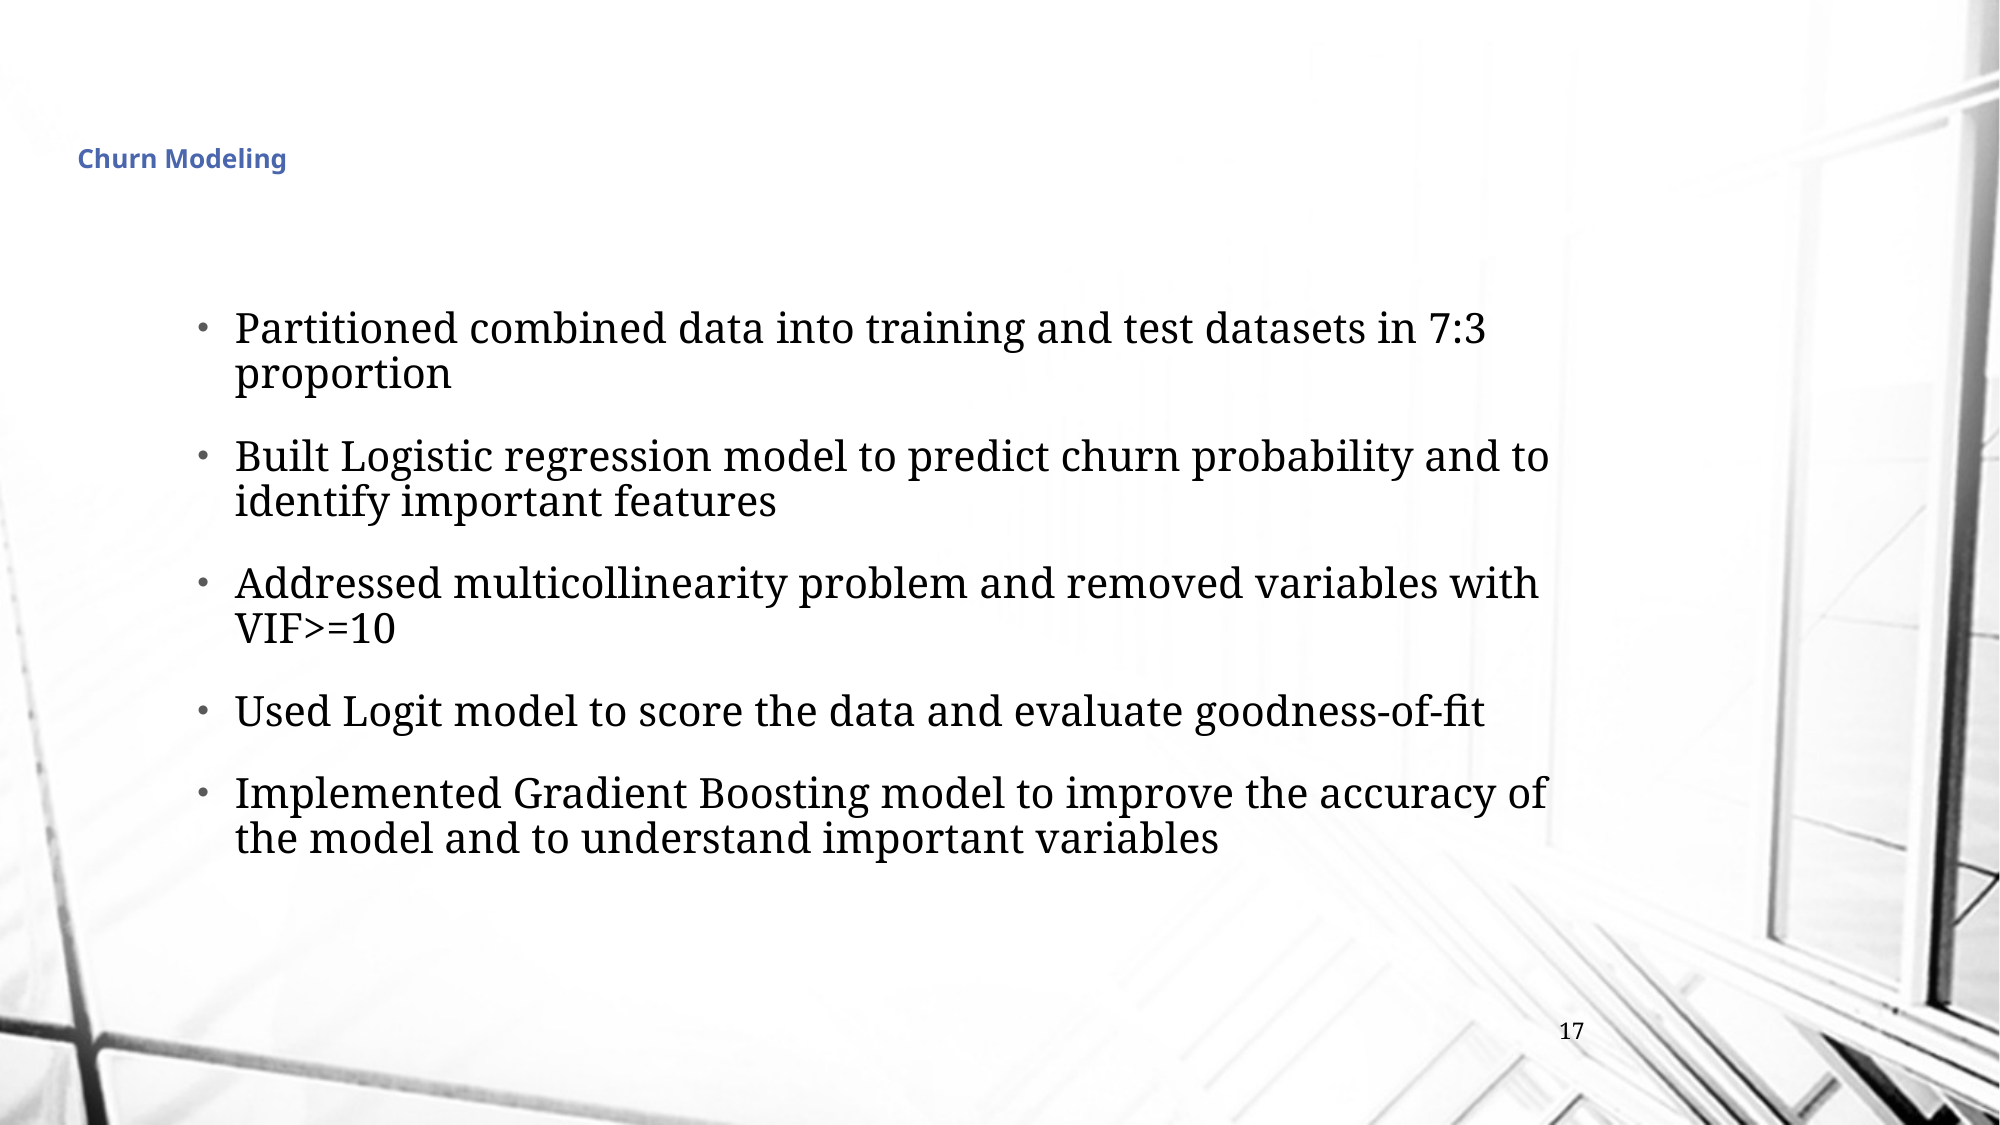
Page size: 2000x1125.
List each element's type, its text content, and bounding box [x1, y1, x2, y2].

slide_number 17 [1399, 1009, 1600, 1055]
picture [0, 0, 2000, 1125]
list Partitioned combined data into training and test datasets in 7:3 proportion Built Logistic regression model to predict churn probability and to identify important features Addressed multicollinearity problem and removed variables with VIF>=10 Used Logit model to score the data and evaluate goodness-of-fit Implemented Gradient Boosting model to improve the accuracy of the model and to understand important variables [174, 300, 1625, 988]
title Churn Modeling [62, 37, 1488, 213]
